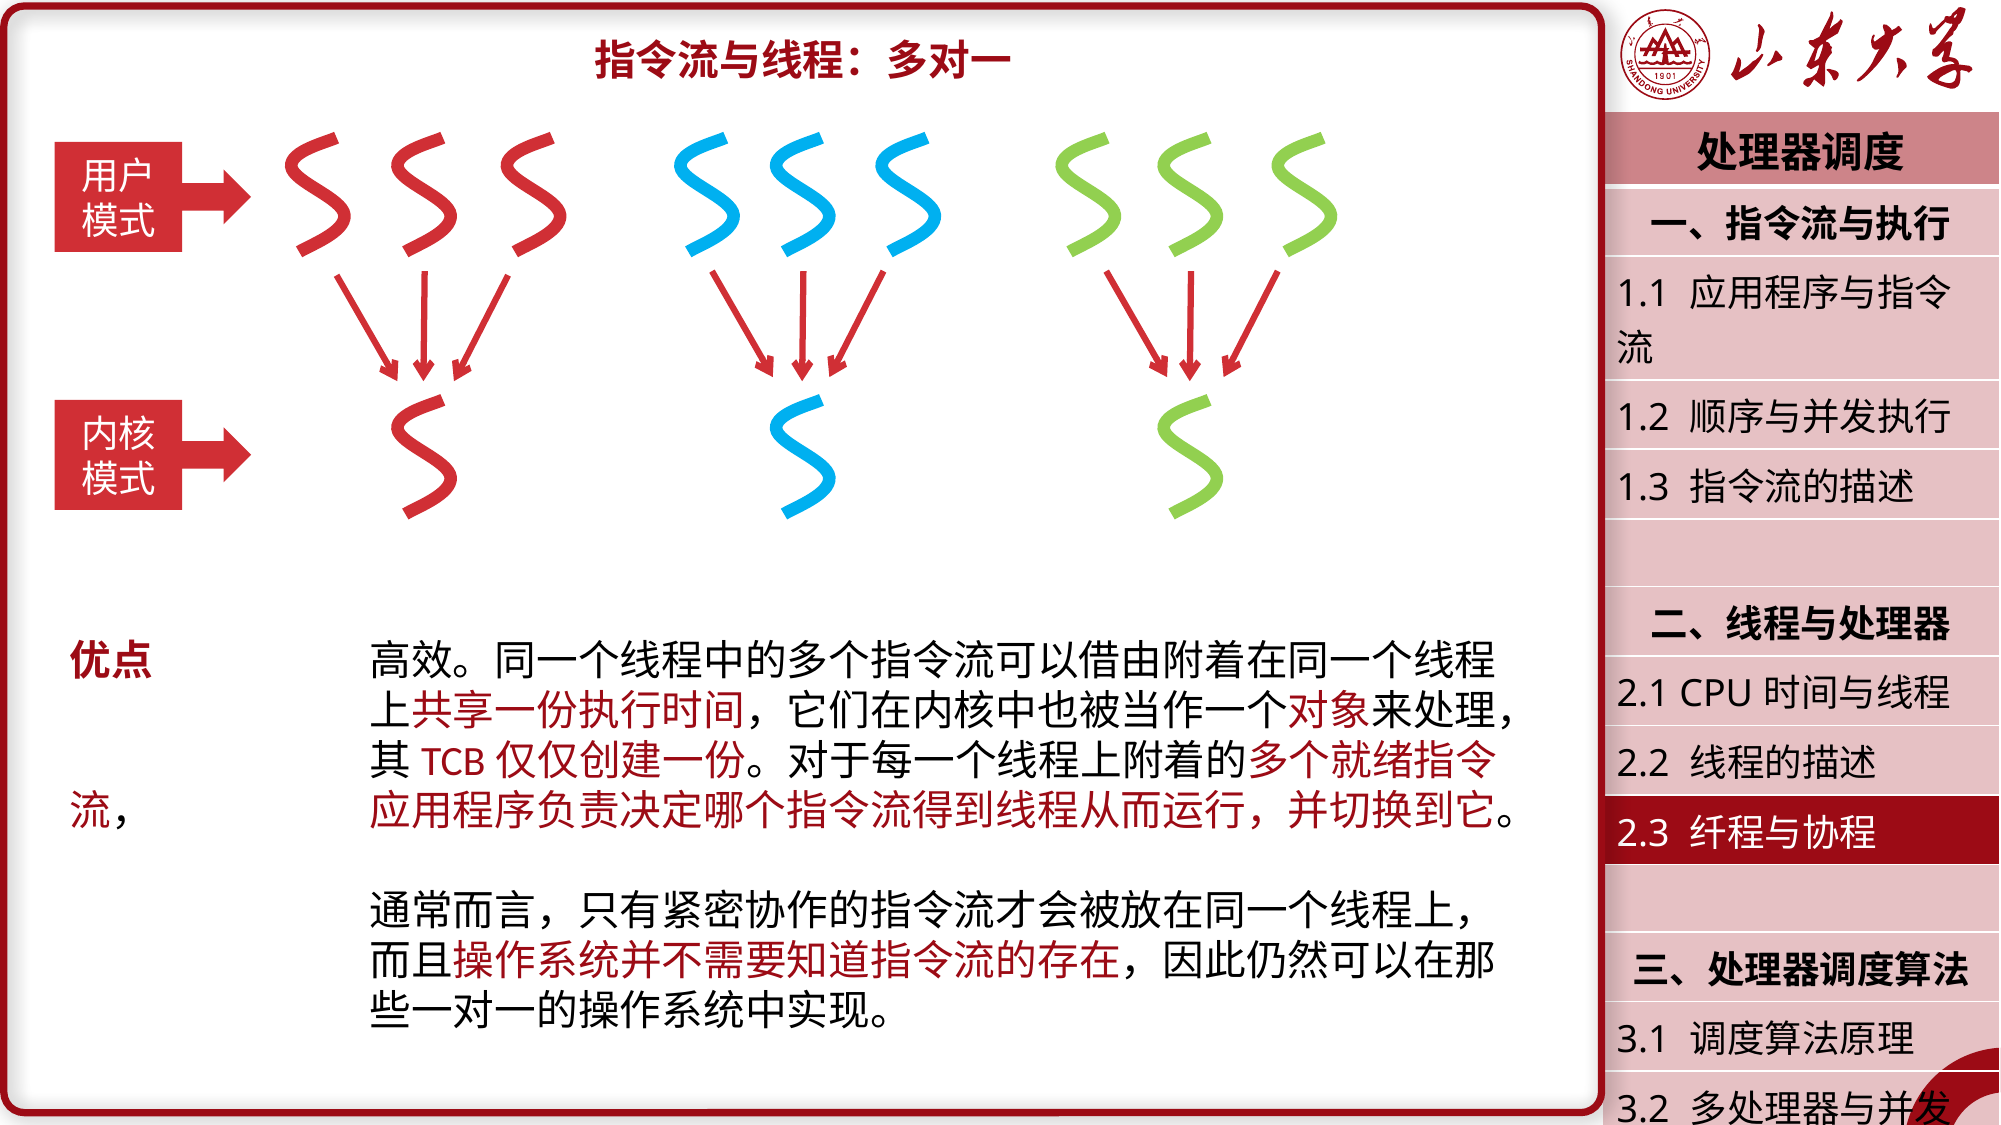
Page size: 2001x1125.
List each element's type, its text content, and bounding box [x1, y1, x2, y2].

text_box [829, 271, 884, 377]
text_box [453, 275, 509, 382]
text_box [505, 136, 562, 253]
table_cell 2.3 纤程与协程 [1619, 796, 1999, 864]
text_box [1162, 398, 1218, 515]
text_box [880, 136, 936, 253]
text_box [775, 398, 831, 515]
table_cell 二、线程与处理器 [1619, 587, 1999, 655]
text_box 内核模式 [53, 398, 253, 511]
text_box [2, 4, 1603, 1114]
text_box [775, 136, 831, 253]
text_box [1162, 136, 1218, 253]
table_header 处理器调度 [1618, 112, 1999, 184]
table_cell 2.2 线程的描述 [1619, 726, 1999, 794]
text_box 指令流与线程：多对一 优点 高效。同一个线程中的多个指令流可以借由附着在同一个线程 上共享一份执行时间，它们在内核中也被当作一个对象来处理， 其TCB仅仅创建一份。对于每一个线程上附着的多个就绪指令流， 应用程序负责决定哪个指令流得到线程从而运行，并切换到它。 通常而言，只有紧密协作的指令流才会被放在同一个线程上， 而且操作系统并不需要知道指令流的存在，因此仍然可以在那 些一对一的操作系统中实现。 [54, 26, 1551, 1042]
table_cell [1619, 865, 1999, 931]
text_box 用户模式 [53, 140, 253, 253]
table_cell 1.3 指令流的描述 [1618, 450, 1999, 518]
table_cell 1.1 应用程序与指令流 [1618, 257, 1999, 379]
text_box [1060, 136, 1116, 253]
table_cell 一、指令流与执行 [1618, 189, 1999, 255]
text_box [1106, 271, 1168, 377]
table_cell 三、处理器调度算法 [1619, 933, 1999, 1001]
table_cell 3.1 调度算法原理 [1619, 1002, 1999, 1070]
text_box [336, 275, 398, 382]
text_box [396, 398, 452, 515]
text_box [1620, 5, 1977, 100]
text_box [290, 136, 346, 253]
table_cell 2.1 CPU时间与线程 [1619, 657, 1999, 725]
text_box [396, 136, 452, 253]
text_box [1276, 136, 1333, 253]
text_box [679, 136, 735, 253]
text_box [1223, 271, 1278, 377]
table_cell 3.2 多处理器与并发 [1603, 1072, 1999, 1125]
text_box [711, 271, 773, 377]
table_cell 1.2 顺序与并发执行 [1618, 381, 1999, 448]
table_cell [1619, 520, 1999, 586]
